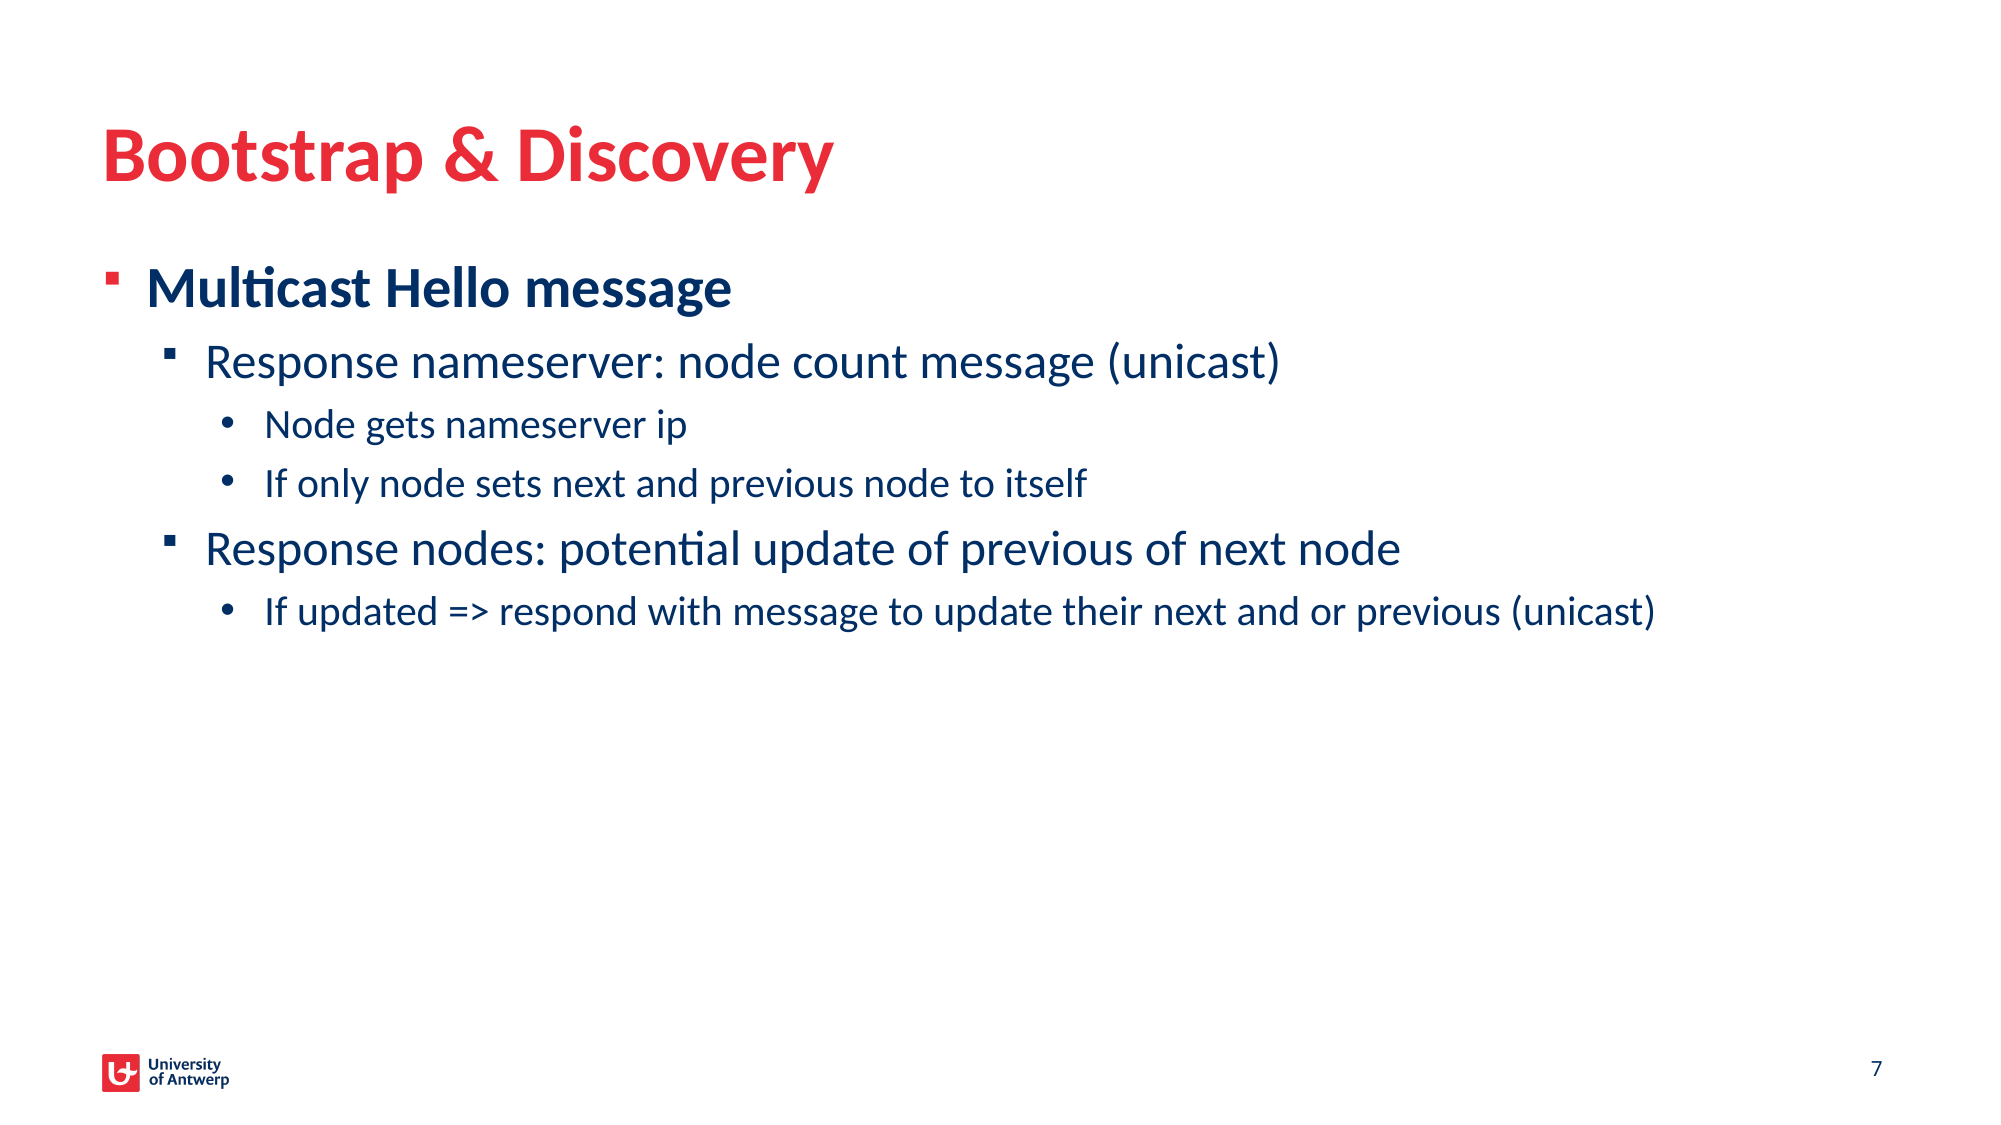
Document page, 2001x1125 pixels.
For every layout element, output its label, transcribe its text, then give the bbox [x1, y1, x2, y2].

slide_number 7 [1463, 1039, 1898, 1100]
list Multicast Hello message Response nameserver: node count message (unicast) Node gets nameserver ip If only node sets next and previous node to itself Response nodes: potential update of previous of next node If updated => respond with message to update their next and or previous (unicast) [102, 248, 1898, 1024]
picture [102, 1054, 229, 1092]
title Bootstrap & Discovery [102, 101, 1898, 232]
